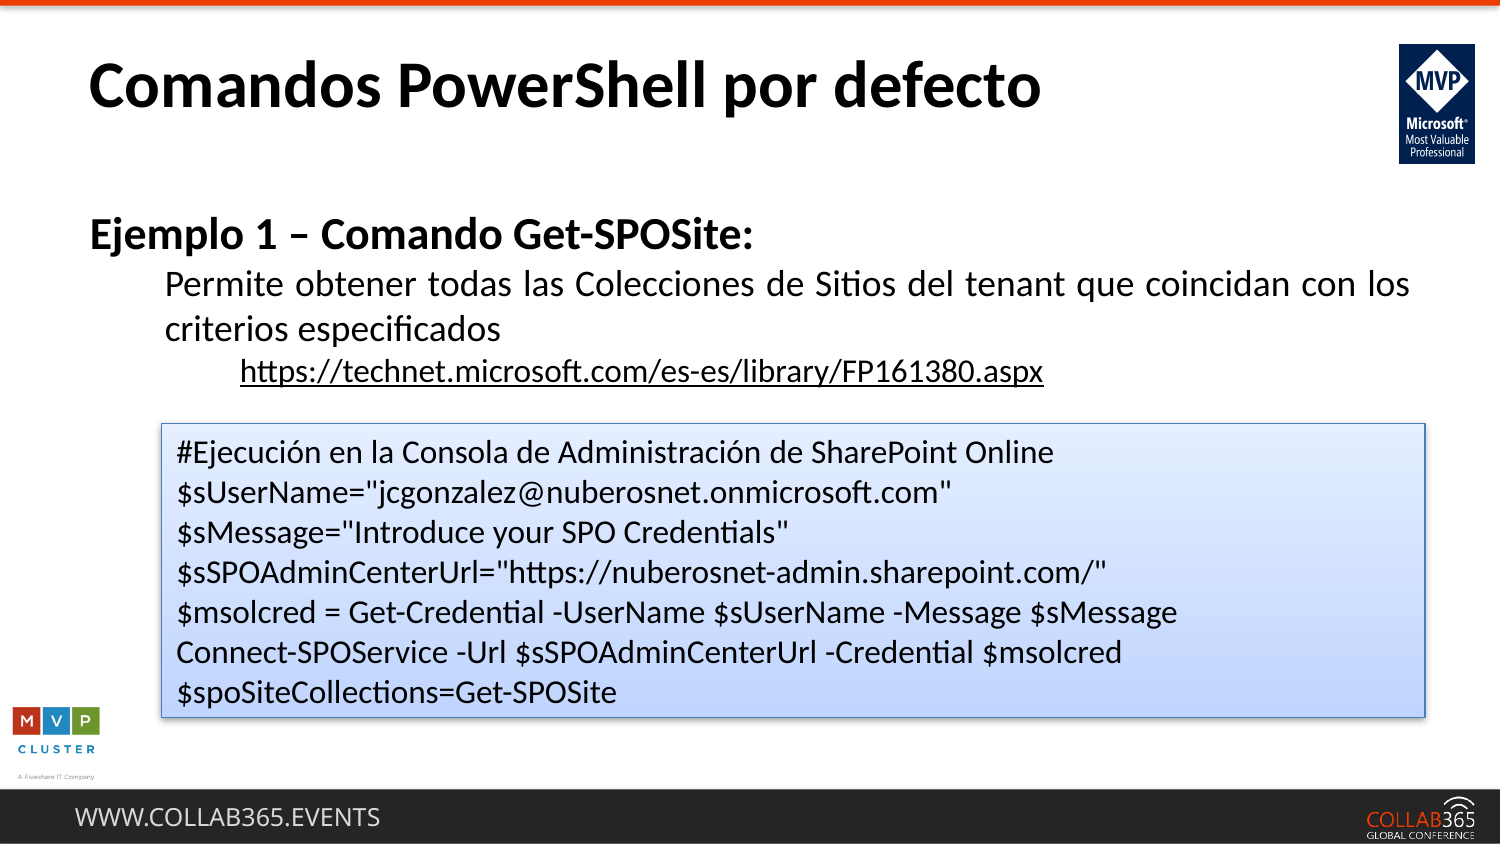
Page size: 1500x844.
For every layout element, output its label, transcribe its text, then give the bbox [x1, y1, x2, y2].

picture [0, 698, 112, 787]
list Ejemplo 1 – Comando Get-SPOSite: Permite obtener todas las Colecciones de Sitios del tenant que coincidan con los criterios especificados https://technet.microsoft.com/es-es/library/FP161380.aspx [75, 196, 1425, 754]
text_box #Ejecución en la Consola de Administración de SharePoint Online $sUserName="jcgonzalez@nuberosnet.onmicrosoft.com" $sMessage="Introduce your SPO Credentials" $sSPOAdminCenterUrl="https://nuberosnet-admin.sharepoint.com/" $msolcred = Get-Credential -UserName $sUserName -Message $sMessage Connect-SPOService -Url $sSPOAdminCenterUrl -Credential $msolcred $spoSiteCollections=Get-SPOSite [161, 423, 1426, 718]
picture [1367, 796, 1475, 839]
picture [1425, 44, 1475, 164]
title Comandos PowerShell por defecto [75, 33, 1425, 175]
